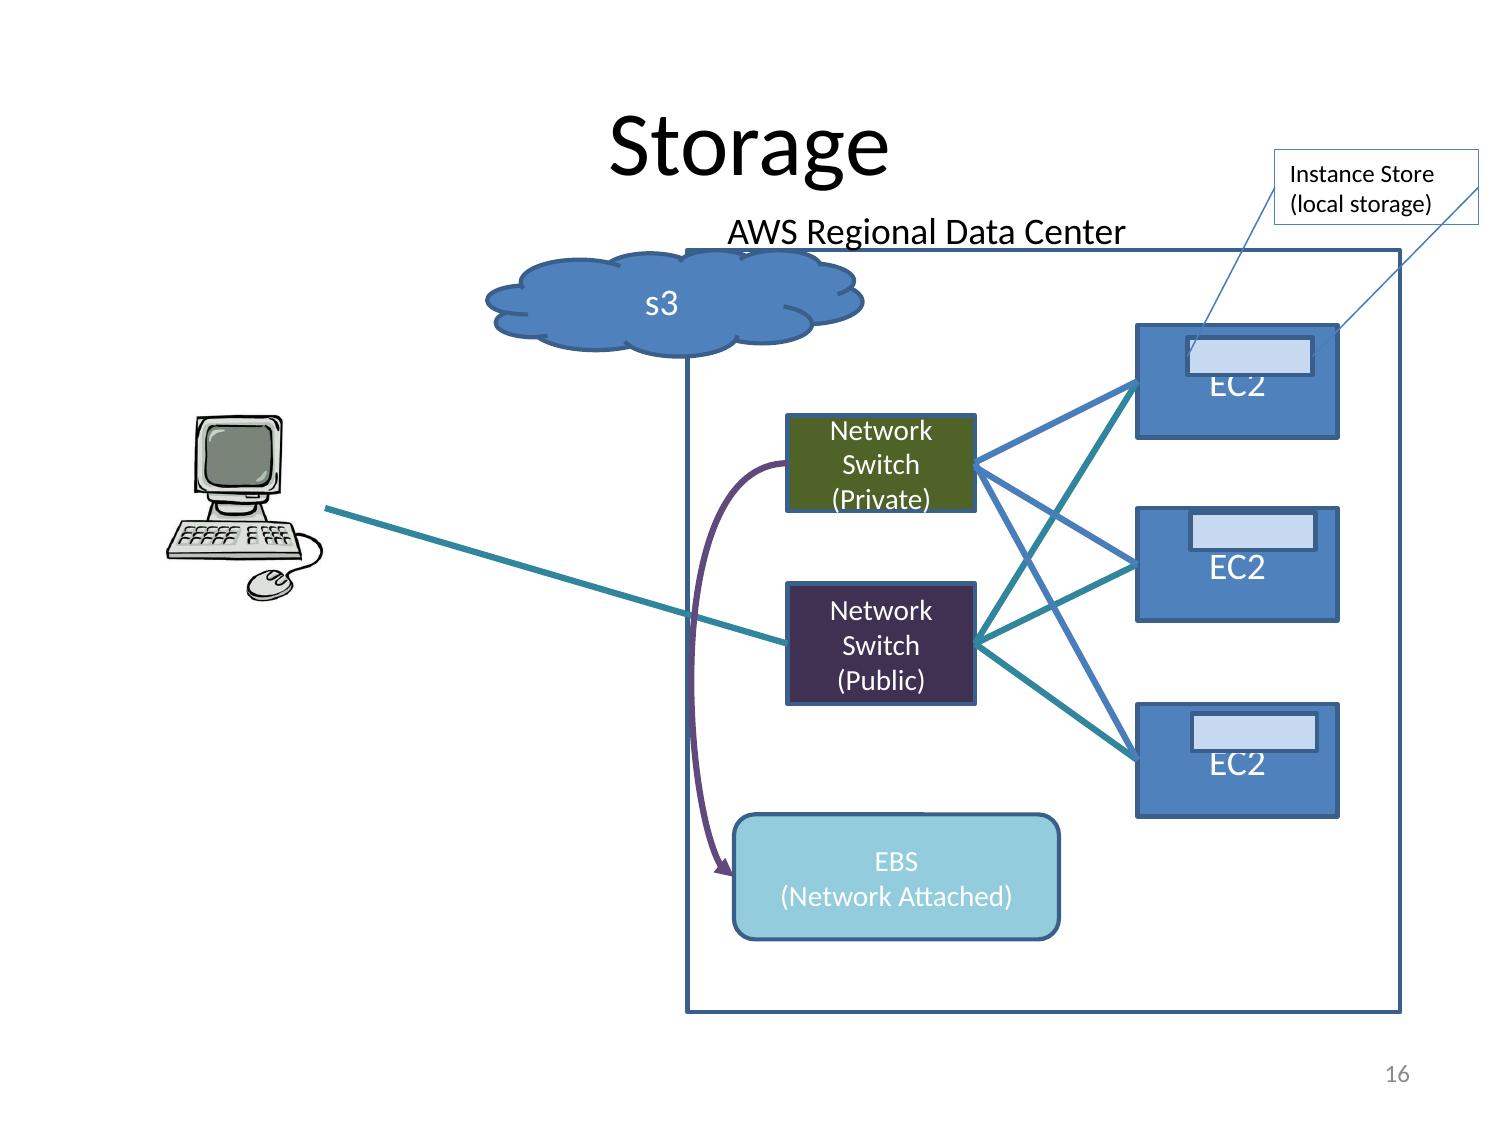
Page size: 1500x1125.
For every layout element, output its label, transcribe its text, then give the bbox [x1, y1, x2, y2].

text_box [733, 463, 788, 878]
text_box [162, 199, 1401, 1013]
title Storage [75, 45, 1425, 233]
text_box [1187, 149, 1479, 752]
slide_number 16 [1074, 1042, 1425, 1103]
